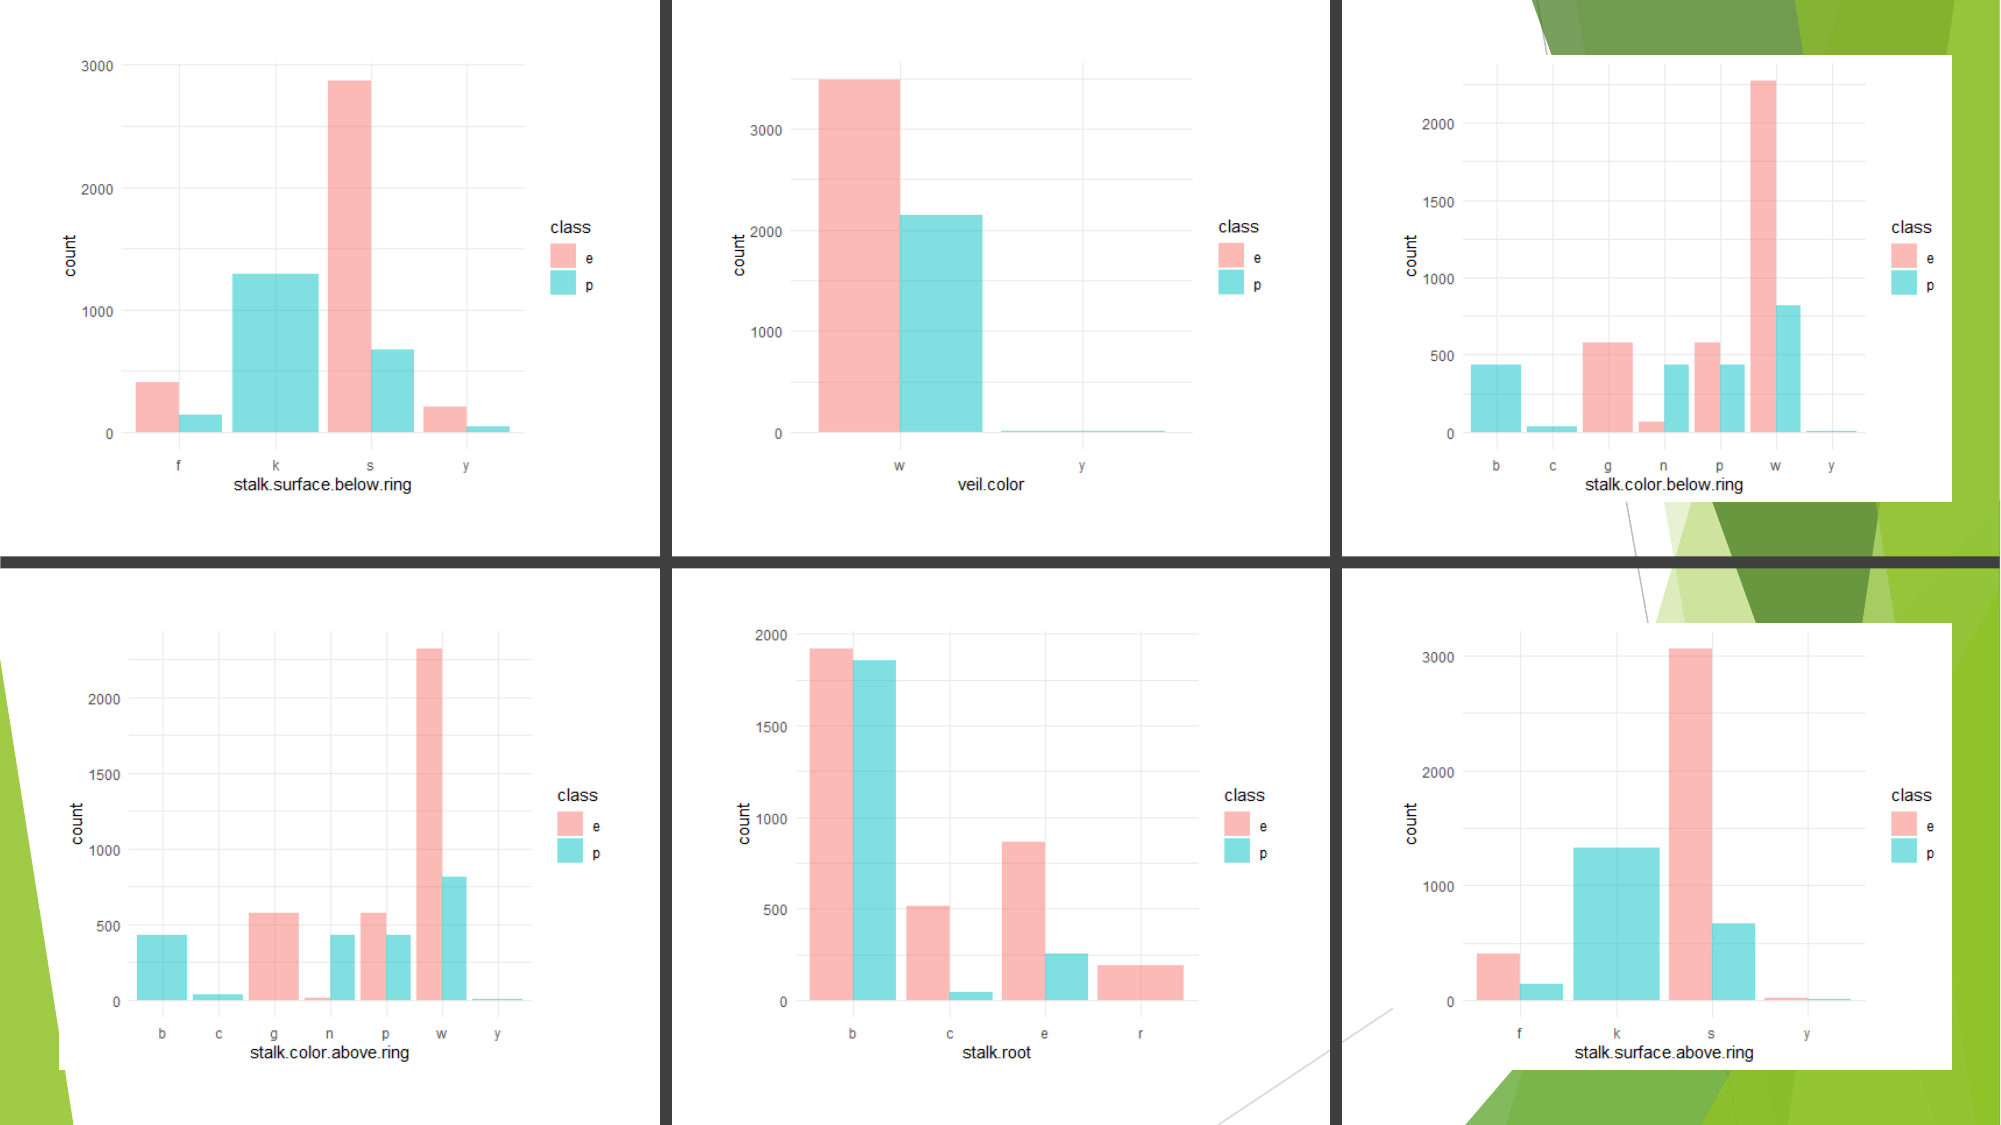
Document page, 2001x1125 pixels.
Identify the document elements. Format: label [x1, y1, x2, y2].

text_box [1330, 0, 1342, 556]
text_box [660, 0, 672, 556]
picture [720, 54, 1280, 502]
text_box [1330, 569, 1342, 1125]
text_box [0, 556, 2000, 569]
picture [52, 54, 611, 502]
picture [726, 623, 1285, 1070]
picture [1392, 55, 1952, 502]
text_box [660, 569, 672, 1125]
picture [1392, 623, 1952, 1070]
picture [59, 623, 618, 1070]
